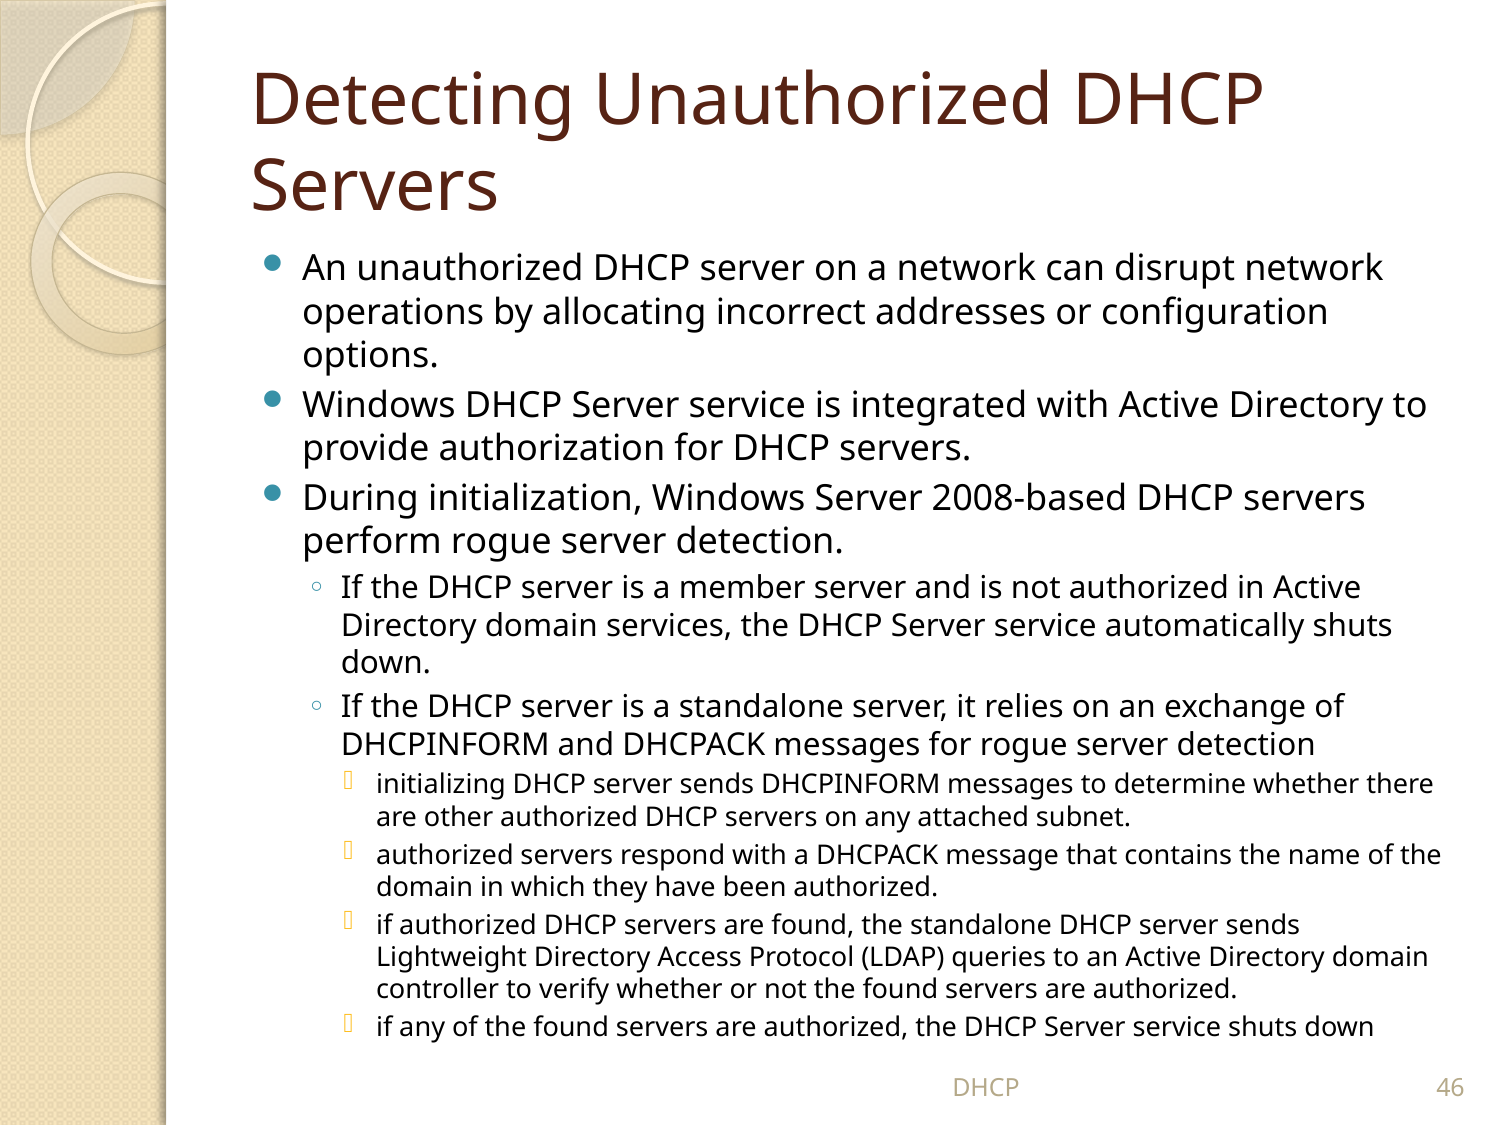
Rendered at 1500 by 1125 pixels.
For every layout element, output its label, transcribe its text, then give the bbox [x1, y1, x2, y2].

list An unauthorized DHCP server on a network can disrupt network operations by allocating incorrect addresses or configuration options. Windows DHCP Server service is integrated with Active Directory to provide authorization for DHCP servers. During initialization, Windows Server 2008-based DHCP servers perform rogue server detection. If the DHCP server is a member server and is not authorized in Active Directory domain services, the DHCP Server service automatically shuts down. If the DHCP server is a standalone server, it relies on an exchange of DHCPINFORM and DHCPACK messages for rogue server detection initializing DHCP server sends DHCPINFORM messages to determine whether there are other authorized DHCP servers on any attached subnet. authorized servers respond with a DHCPACK message that contains the name of the domain in which they have been authorized. if authorized DHCP servers are found, the standalone DHCP server sends Lightweight Directory Access Protocol (LDAP) queries to an Active Directory domain controller to verify whether or not the found servers are authorized. if any of the found servers are authorized, the DHCP Server service shuts down [235, 237, 1466, 1063]
title Detecting Unauthorized DHCP Servers [235, 45, 1466, 233]
slide_number 46 [1413, 1034, 1488, 1113]
footer DHCP [937, 1034, 1413, 1113]
